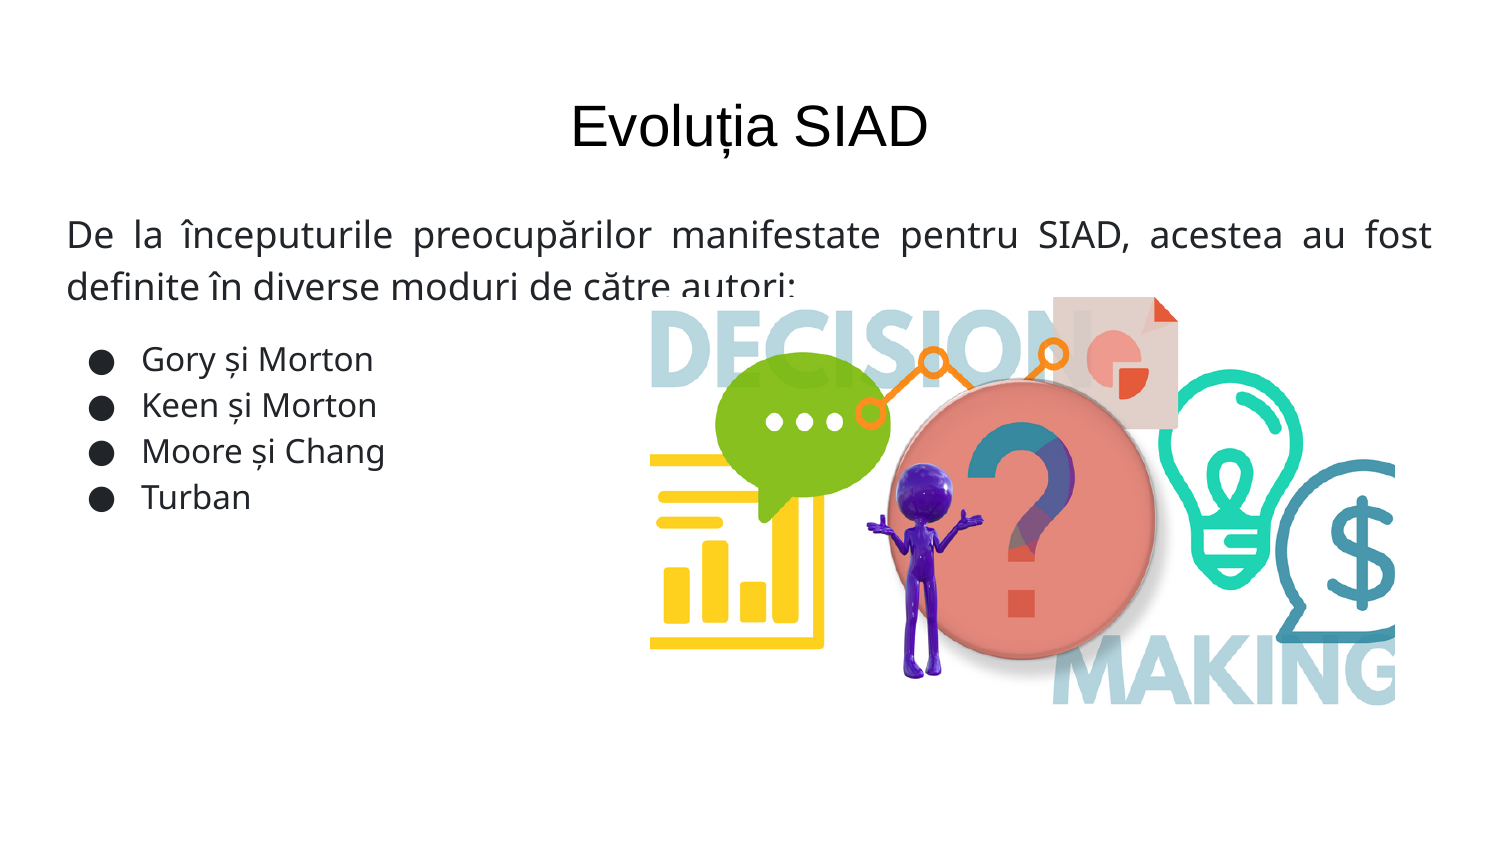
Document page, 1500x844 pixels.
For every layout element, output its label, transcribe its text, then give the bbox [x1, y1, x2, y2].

list De la începuturile preocupărilor manifestate pentru SIAD, acestea au fost definite în diverse moduri de către autori: Gory și Morton Keen și Morton Moore și Chang Turban [51, 189, 1449, 750]
picture [650, 297, 1395, 712]
title Evoluția SIAD [51, 72, 1449, 167]
